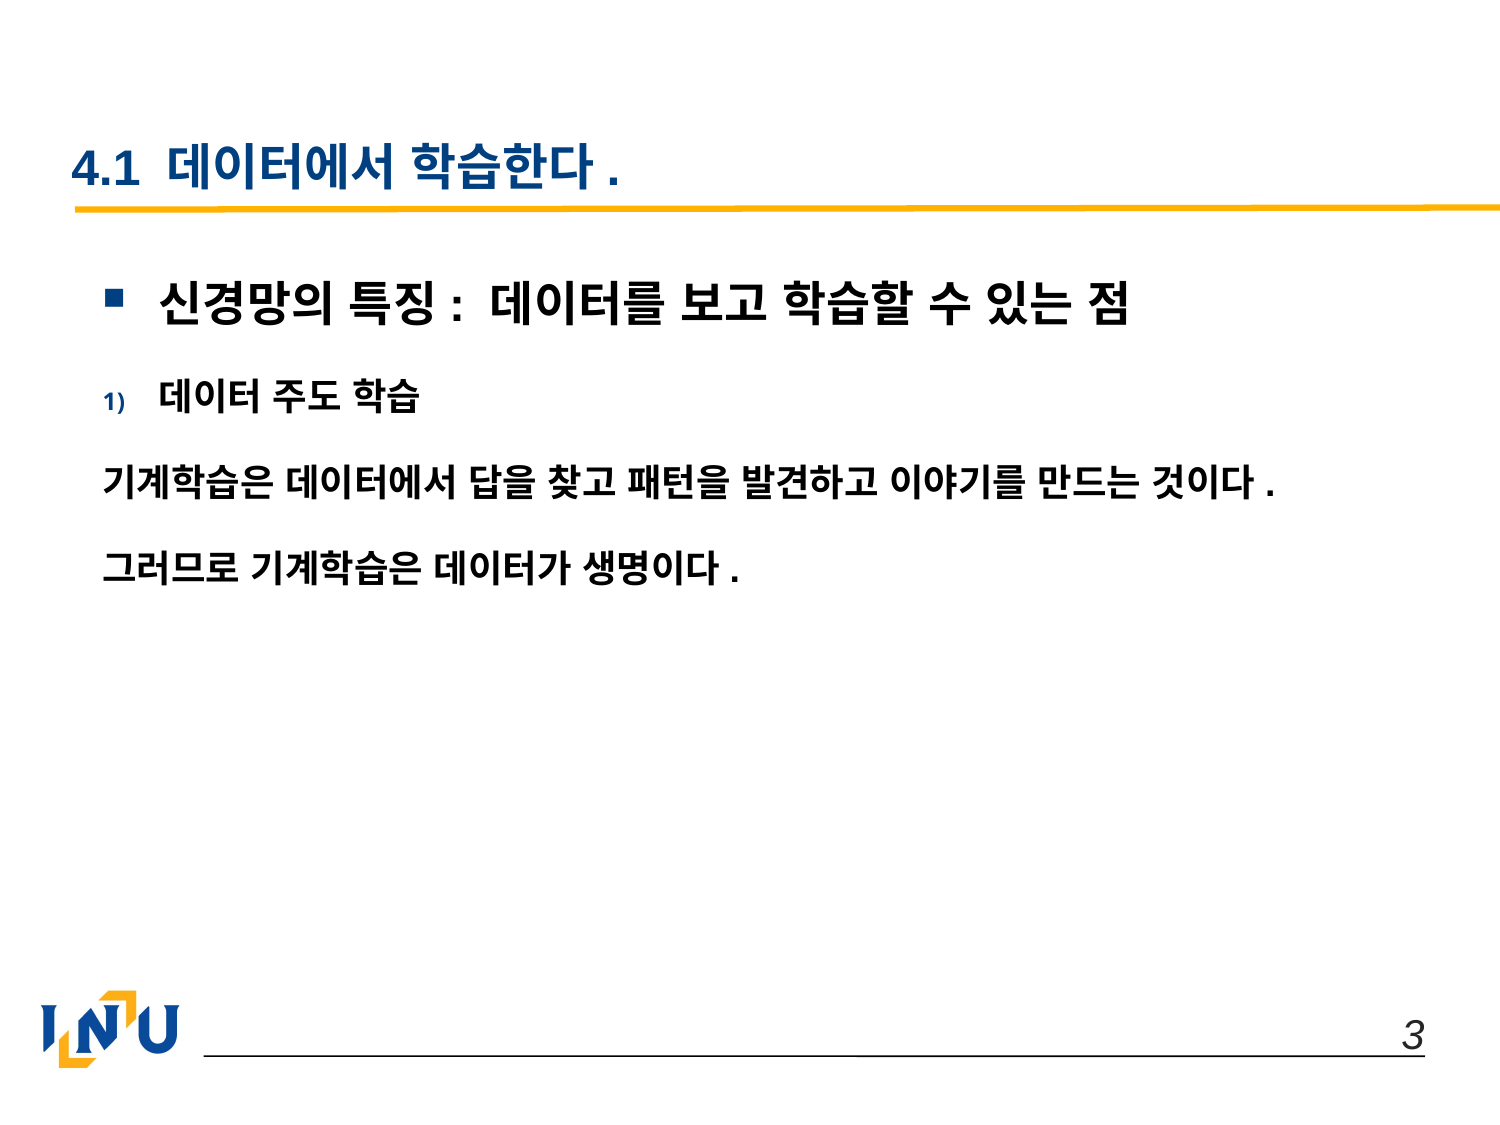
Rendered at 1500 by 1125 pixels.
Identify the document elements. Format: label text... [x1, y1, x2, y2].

list 신경망의 특징: 데이터를 보고 학습할 수 있는 점 데이터 주도 학습 기계학습은 데이터에서 답을 찾고 패턴을 발견하고 이야기를 만드는 것이다. 그러므로 기계학습은 데이터가 생명이다. [87, 237, 1457, 919]
picture [24, 966, 188, 1090]
slide_number 3 [1112, 999, 1440, 1057]
title 4.1 데이터에서 학습한다. [56, 65, 1426, 204]
